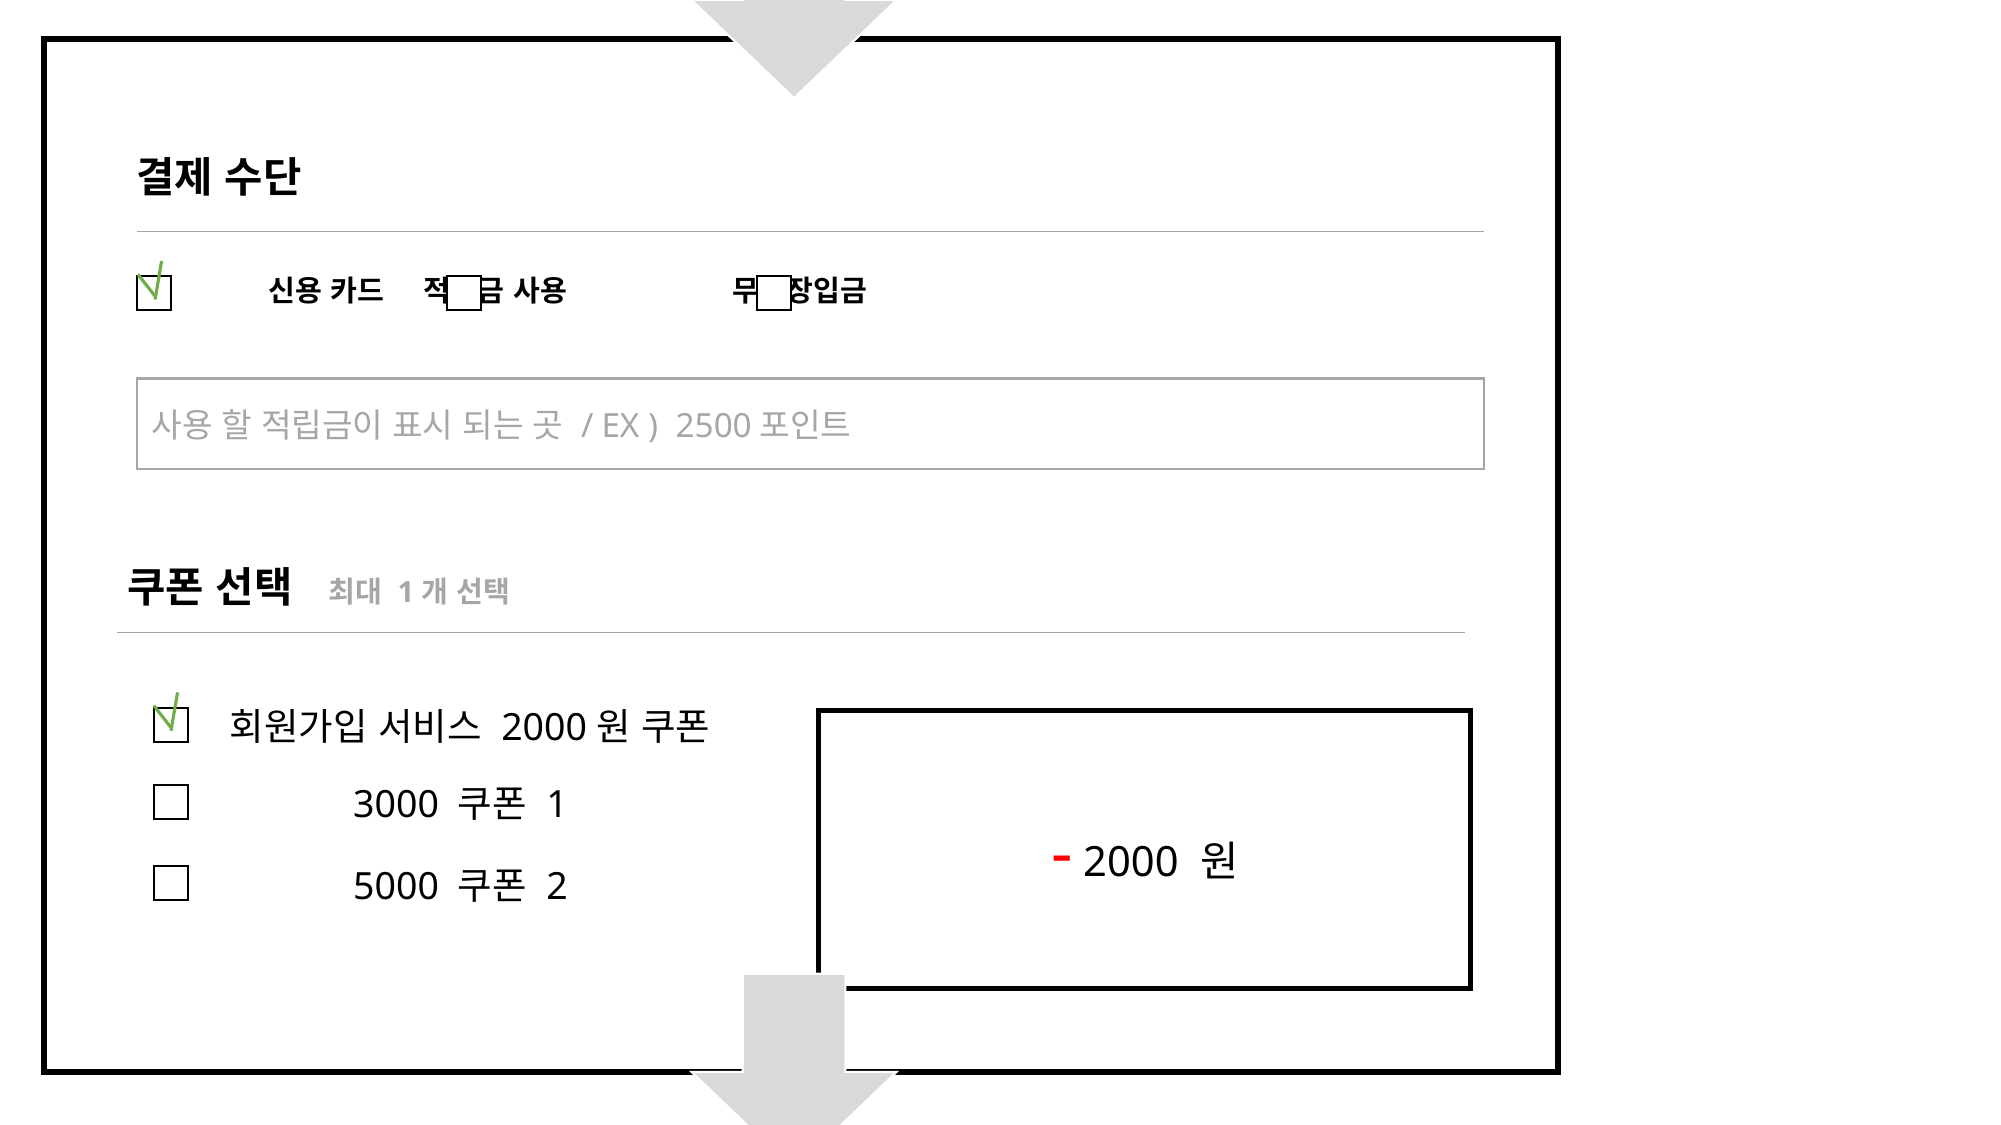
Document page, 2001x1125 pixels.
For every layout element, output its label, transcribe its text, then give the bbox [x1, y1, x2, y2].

text_box 3000 쿠폰 1 [187, 772, 734, 833]
text_box [446, 275, 482, 311]
text_box 5000 쿠폰 2 [338, 854, 583, 915]
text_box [170, 692, 178, 731]
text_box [153, 705, 170, 728]
text_box [136, 275, 172, 311]
text_box [153, 707, 189, 743]
text_box 쿠폰 선택 최대 1개 선택 [112, 553, 758, 619]
text_box [688, 972, 900, 1125]
text_box - 2000 원 [818, 710, 1472, 989]
text_box [153, 865, 189, 901]
text_box 회원가입 서비스 2000원 쿠폰 [195, 695, 726, 756]
text_box [756, 275, 792, 311]
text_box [137, 274, 154, 297]
text_box 신용 카드 적립금 사용 무통장입금 [226, 264, 883, 315]
text_box [43, 38, 1559, 1073]
text_box 사용 할 적립금이 표시 되는 곳 / EX ) 2500포인트 [136, 377, 1485, 470]
text_box [153, 784, 189, 820]
text_box 결제 수단 [121, 143, 317, 209]
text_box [154, 261, 162, 300]
text_box [690, 0, 899, 100]
